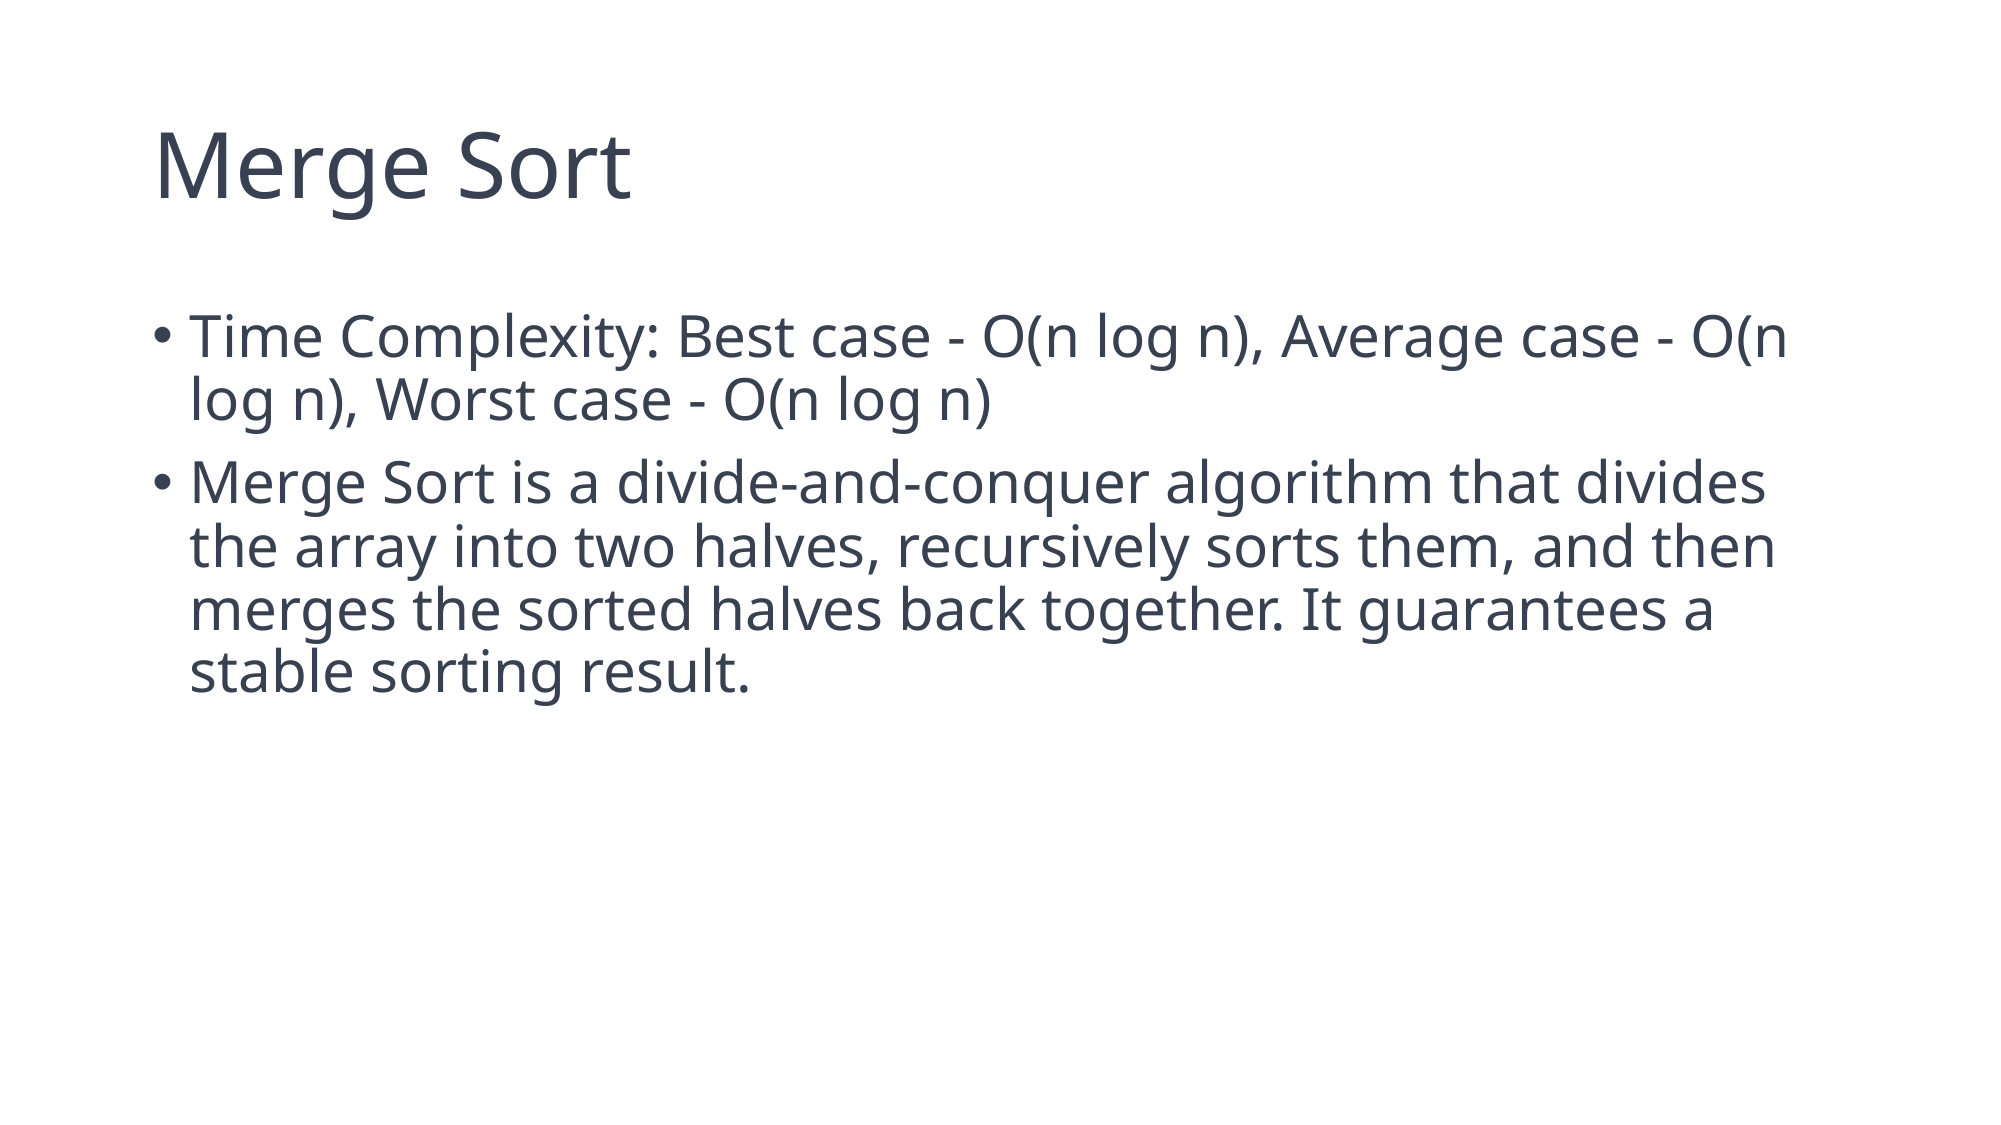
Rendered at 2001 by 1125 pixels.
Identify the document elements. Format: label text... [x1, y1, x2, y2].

list Time Complexity: Best case - O(n log n), Average case - O(n log n), Worst case - O(n log n) Merge Sort is a divide-and-conquer algorithm that divides the array into two halves, recursively sorts them, and then merges the sorted halves back together. It guarantees a stable sorting result. [137, 299, 1863, 1014]
title Merge Sort [137, 59, 1863, 278]
